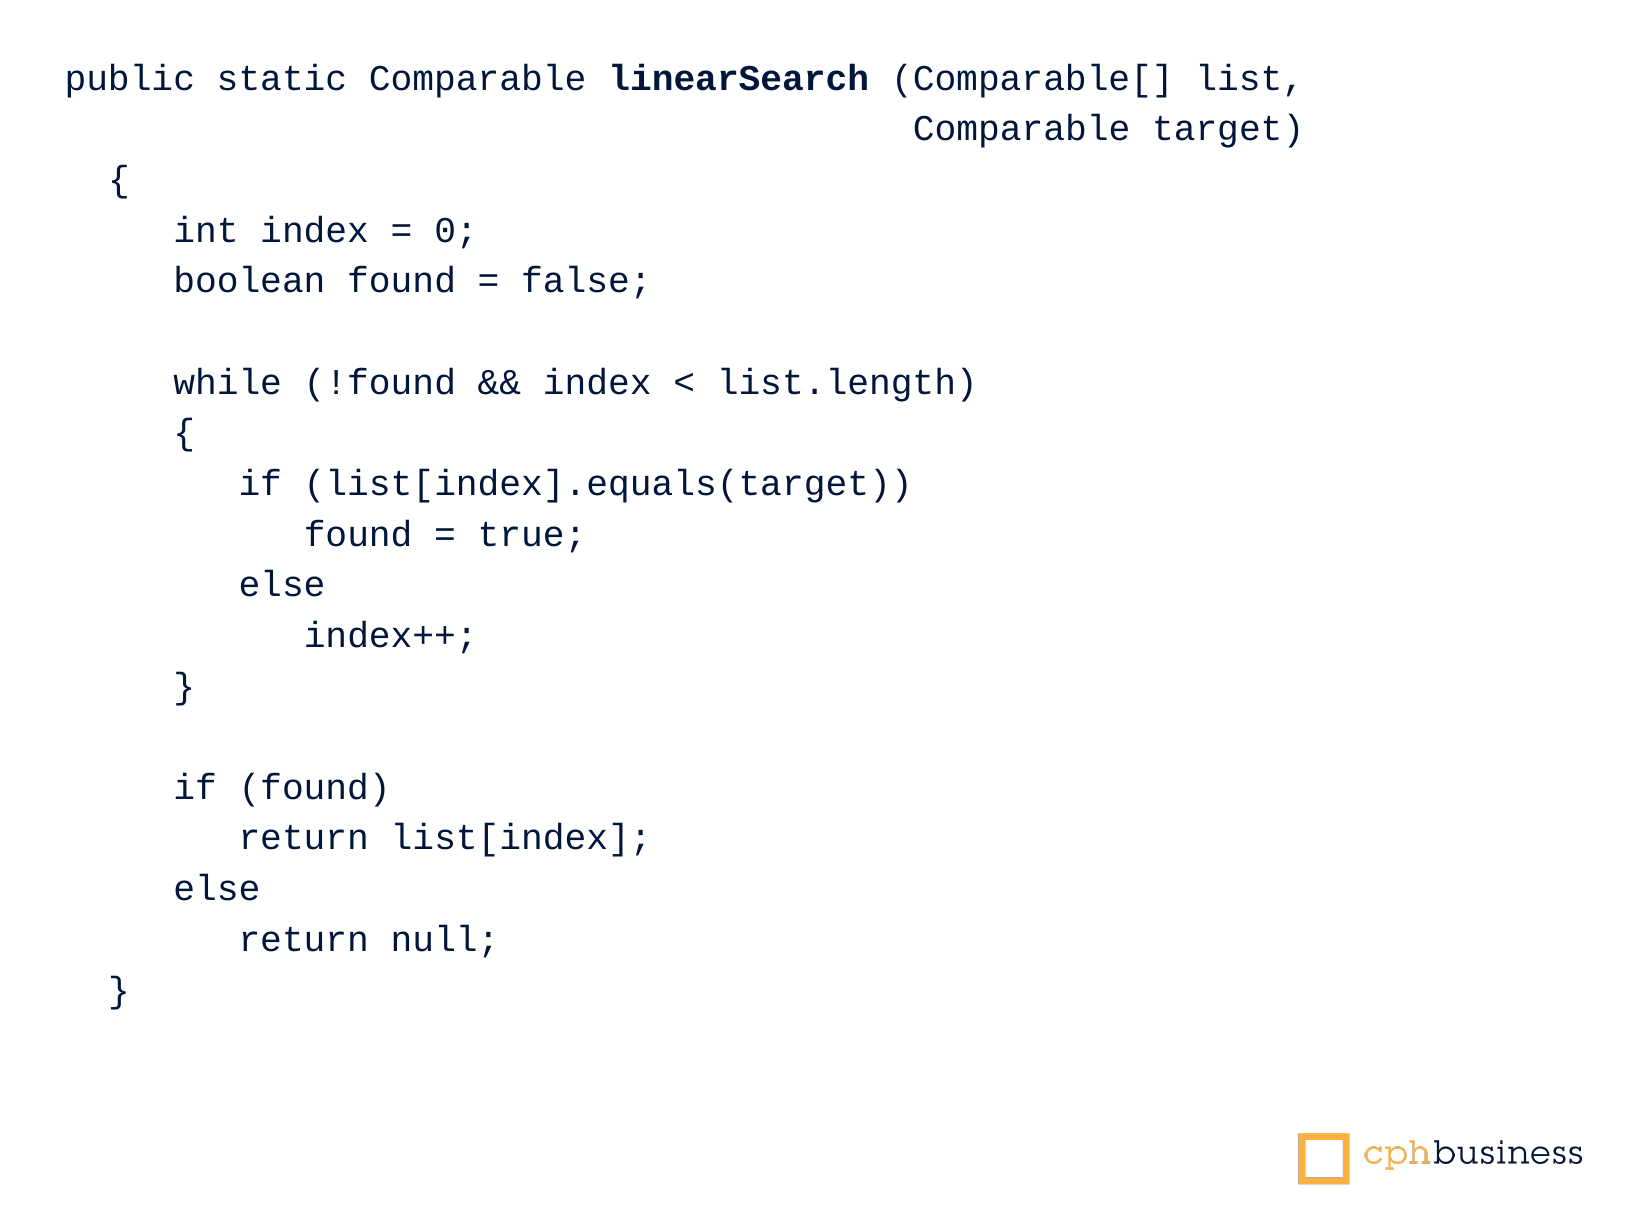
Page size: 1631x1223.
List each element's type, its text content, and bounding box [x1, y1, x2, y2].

picture [1247, 1082, 1631, 1223]
list public static Comparable linearSearch (Comparable[] list, Comparable target) { int index = 0; boolean found = false; while (!found && index < list.length) { if (list[index].equals(target)) found = true; else index++; } if (found) return list[index]; else return null; } [28, 46, 1599, 1086]
